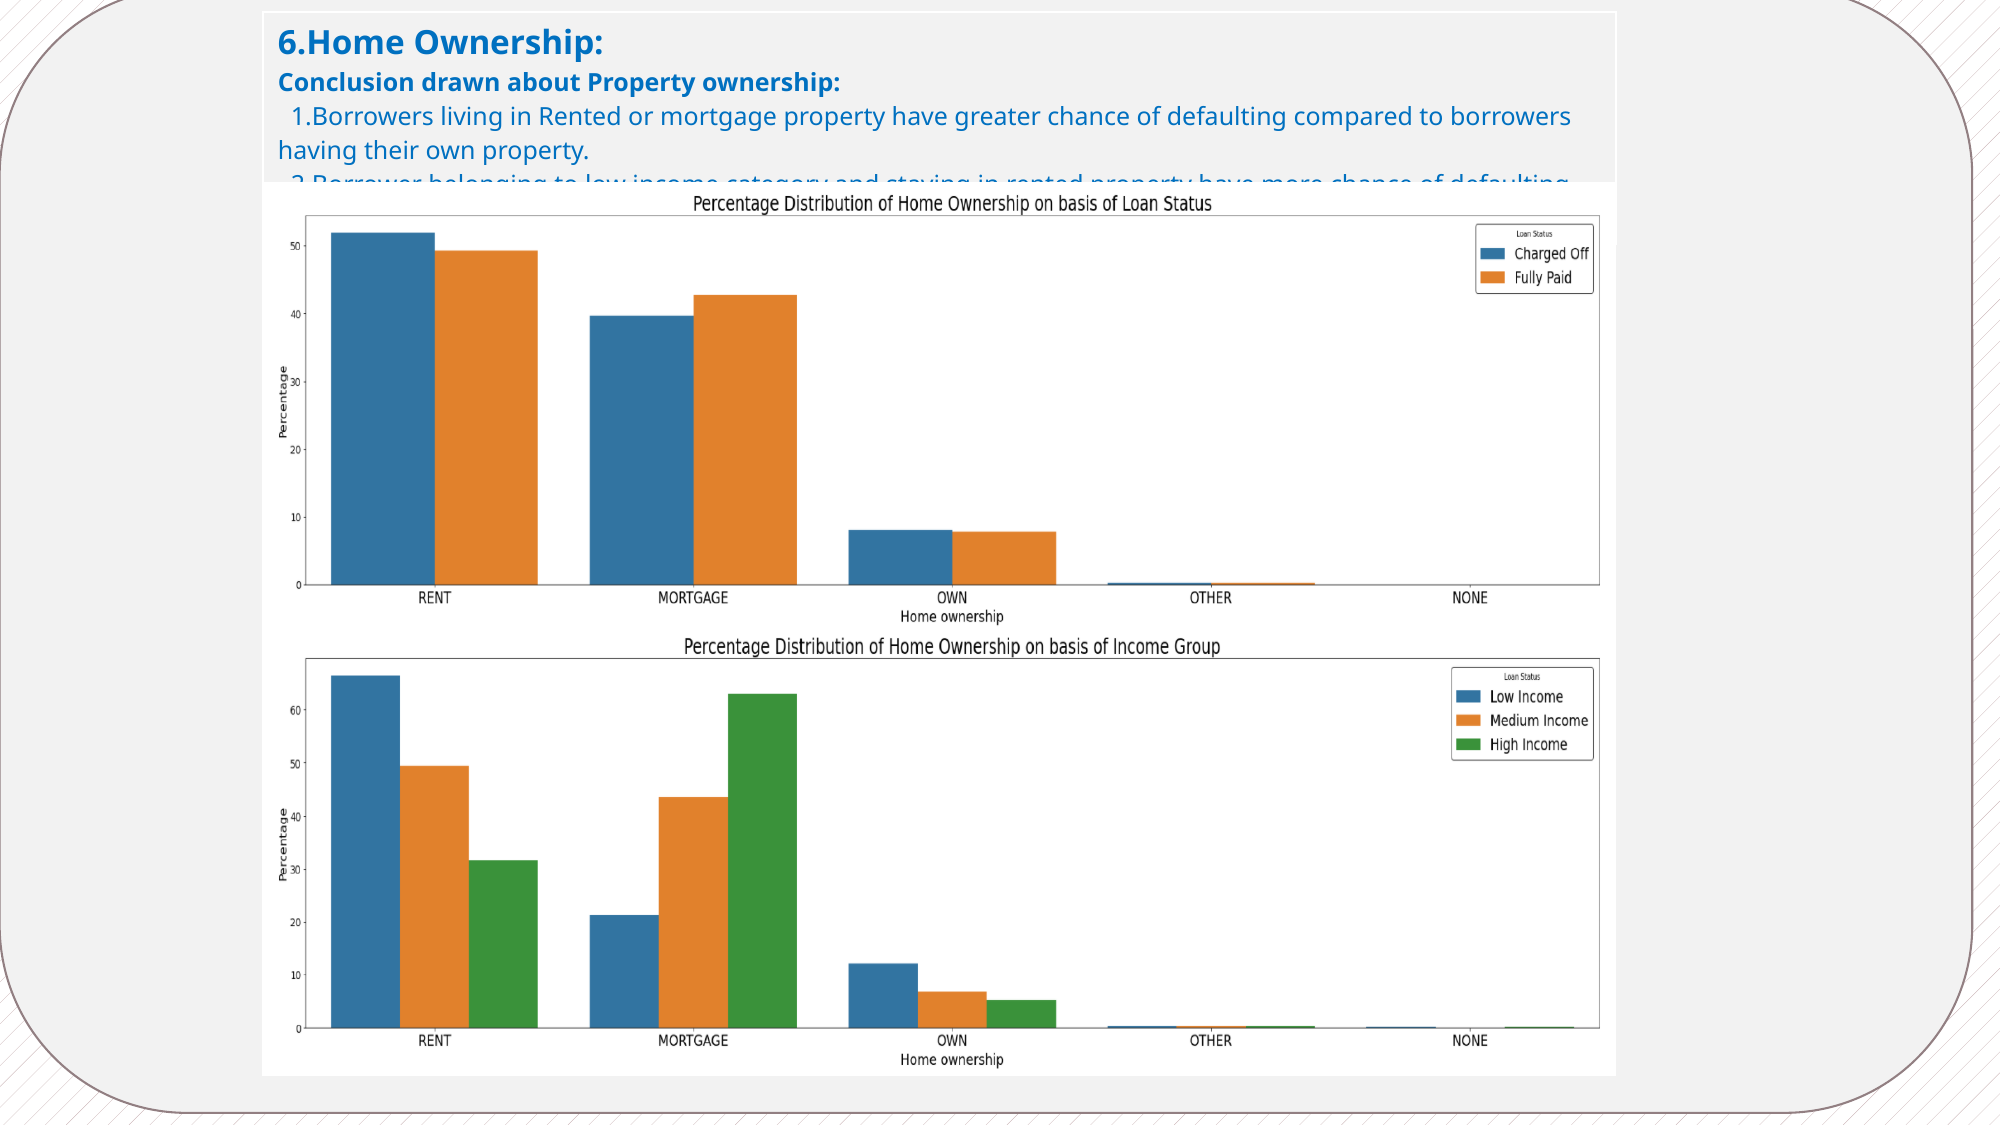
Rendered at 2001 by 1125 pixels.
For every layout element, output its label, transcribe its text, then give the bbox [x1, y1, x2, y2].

picture [262, 181, 1616, 1076]
text_box [0, 0, 1974, 1114]
table_header 6.Home Ownership: Conclusion drawn about Property ownership: 1.Borrowers living in Rented or mortgage property have greater chance of defaulting compared to borrowers having their own property. 2.Borrower belonging to low income category and staying in rented property have more chance of defaulting. [264, 13, 1615, 181]
